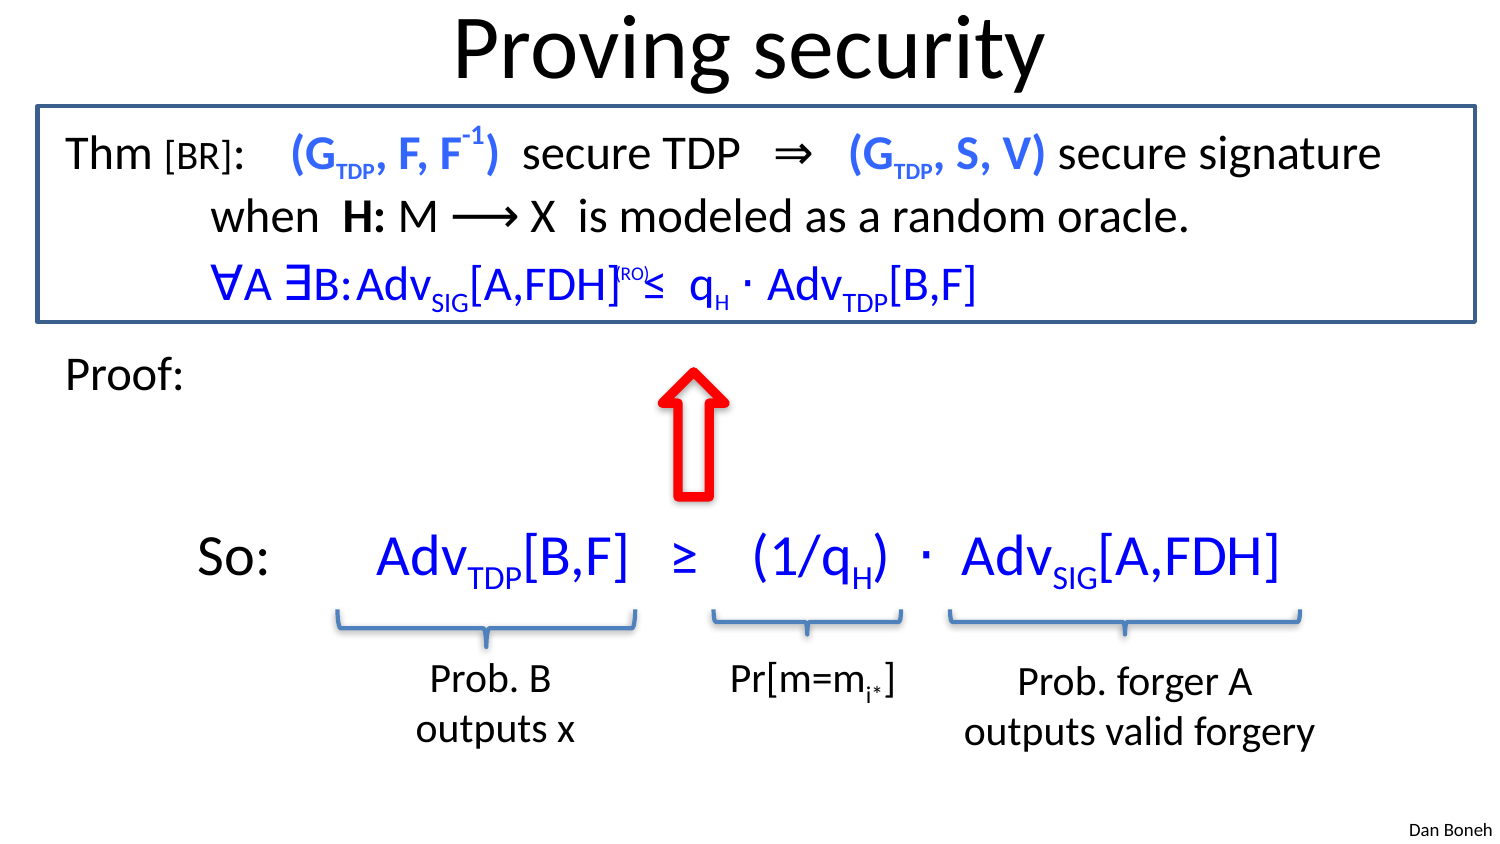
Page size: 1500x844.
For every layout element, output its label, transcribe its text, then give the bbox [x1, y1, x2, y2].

text_box Prob. forger A outputs valid forgery [948, 646, 1331, 762]
text_box [711, 609, 904, 637]
text_box [335, 609, 638, 643]
list Thm [BR]: (GTDP, F, F-1) secure TDP ⇒ (GTDP, S, V) secure signature when H: M ⟶ X is modeled as a random oracle. ∀A ∃B: AdvSIG[A,FDH] ≤ qH ⋅ AdvTDP[B,F] Proof: [50, 324, 1475, 410]
text_box Pr[m=mi*] [715, 643, 911, 716]
text_box [35, 104, 1477, 324]
text_box [661, 371, 726, 498]
text_box Prob. B outputs x [400, 643, 591, 758]
text_box [947, 609, 1303, 637]
title Proving security [75, 0, 1425, 104]
text_box So: AdvTDP[B,F] ≥ (1/qH) ⋅ AdvSIG[A,FDH] [183, 509, 1310, 604]
